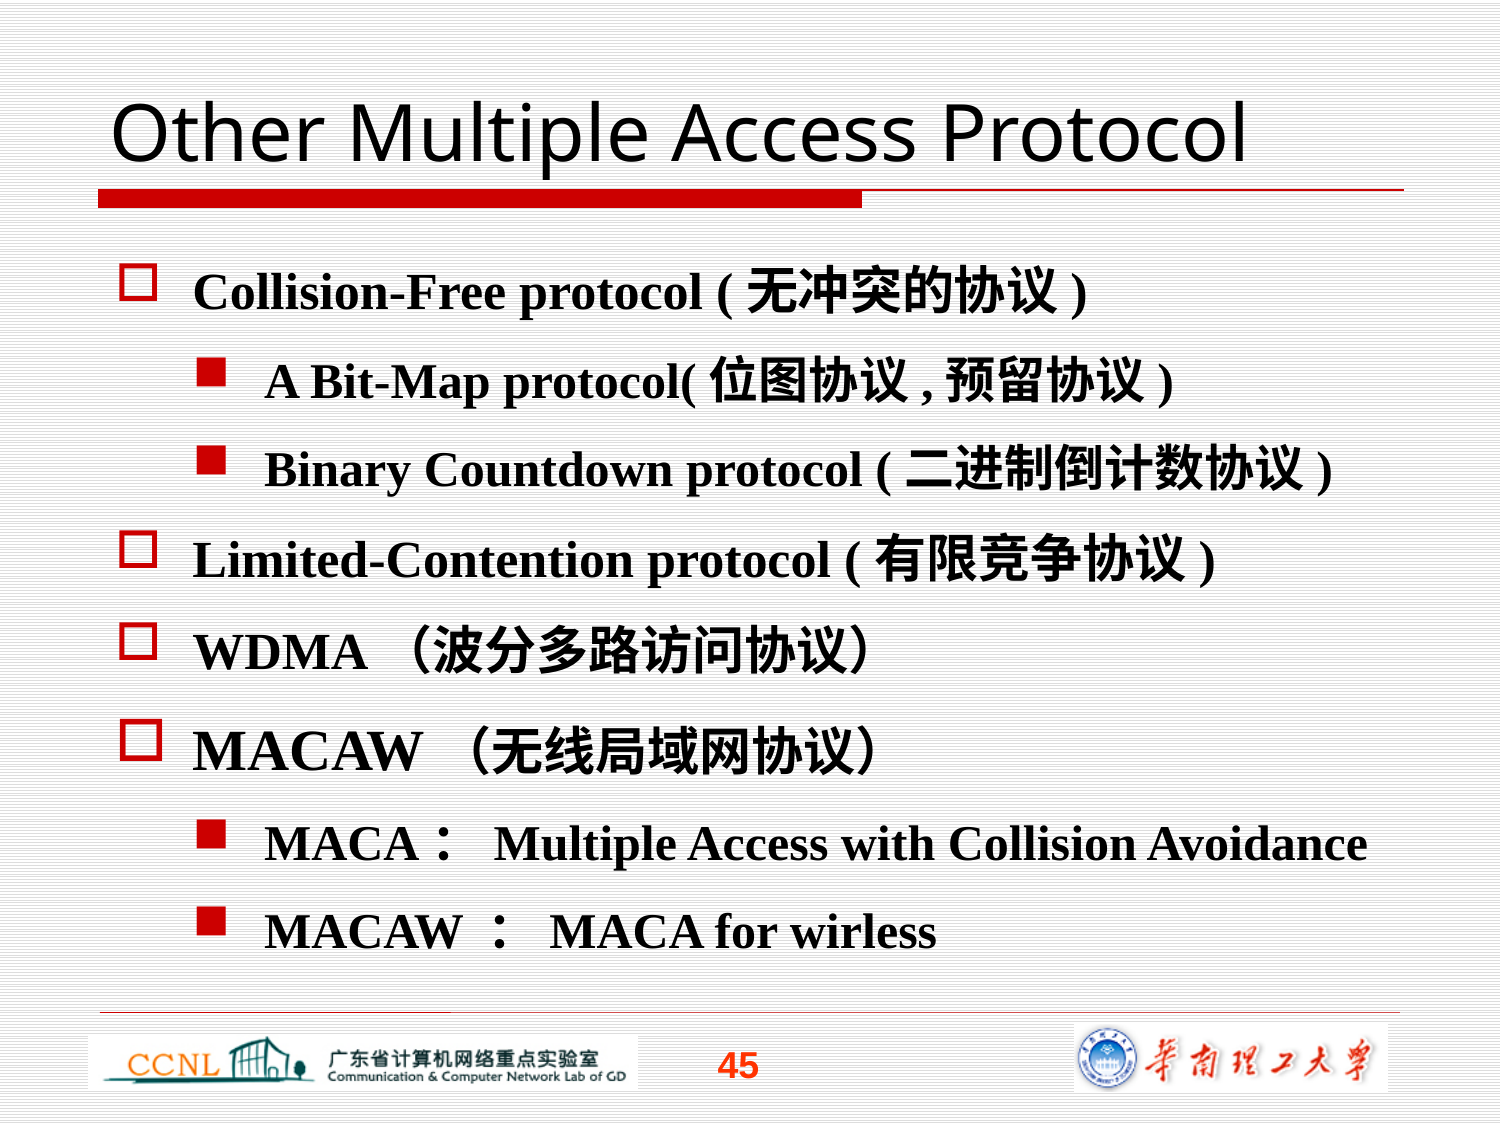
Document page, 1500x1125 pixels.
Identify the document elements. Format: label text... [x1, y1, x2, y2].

title Other Multiple Access Protocol [93, 49, 1407, 185]
picture [1074, 1024, 1388, 1092]
picture [88, 1034, 638, 1090]
list Collision-Free protocol (无冲突的协议) A Bit-Map protocol(位图协议,预留协议) Binary Countdown protocol (二进制倒计数协议) Limited-Contention protocol (有限竞争协议) WDMA（波分多路访问协议） MACAW（无线局域网协议） MACA：Multiple Access with Collision Avoidance MACAW ：MACA for wirless [100, 231, 1467, 932]
